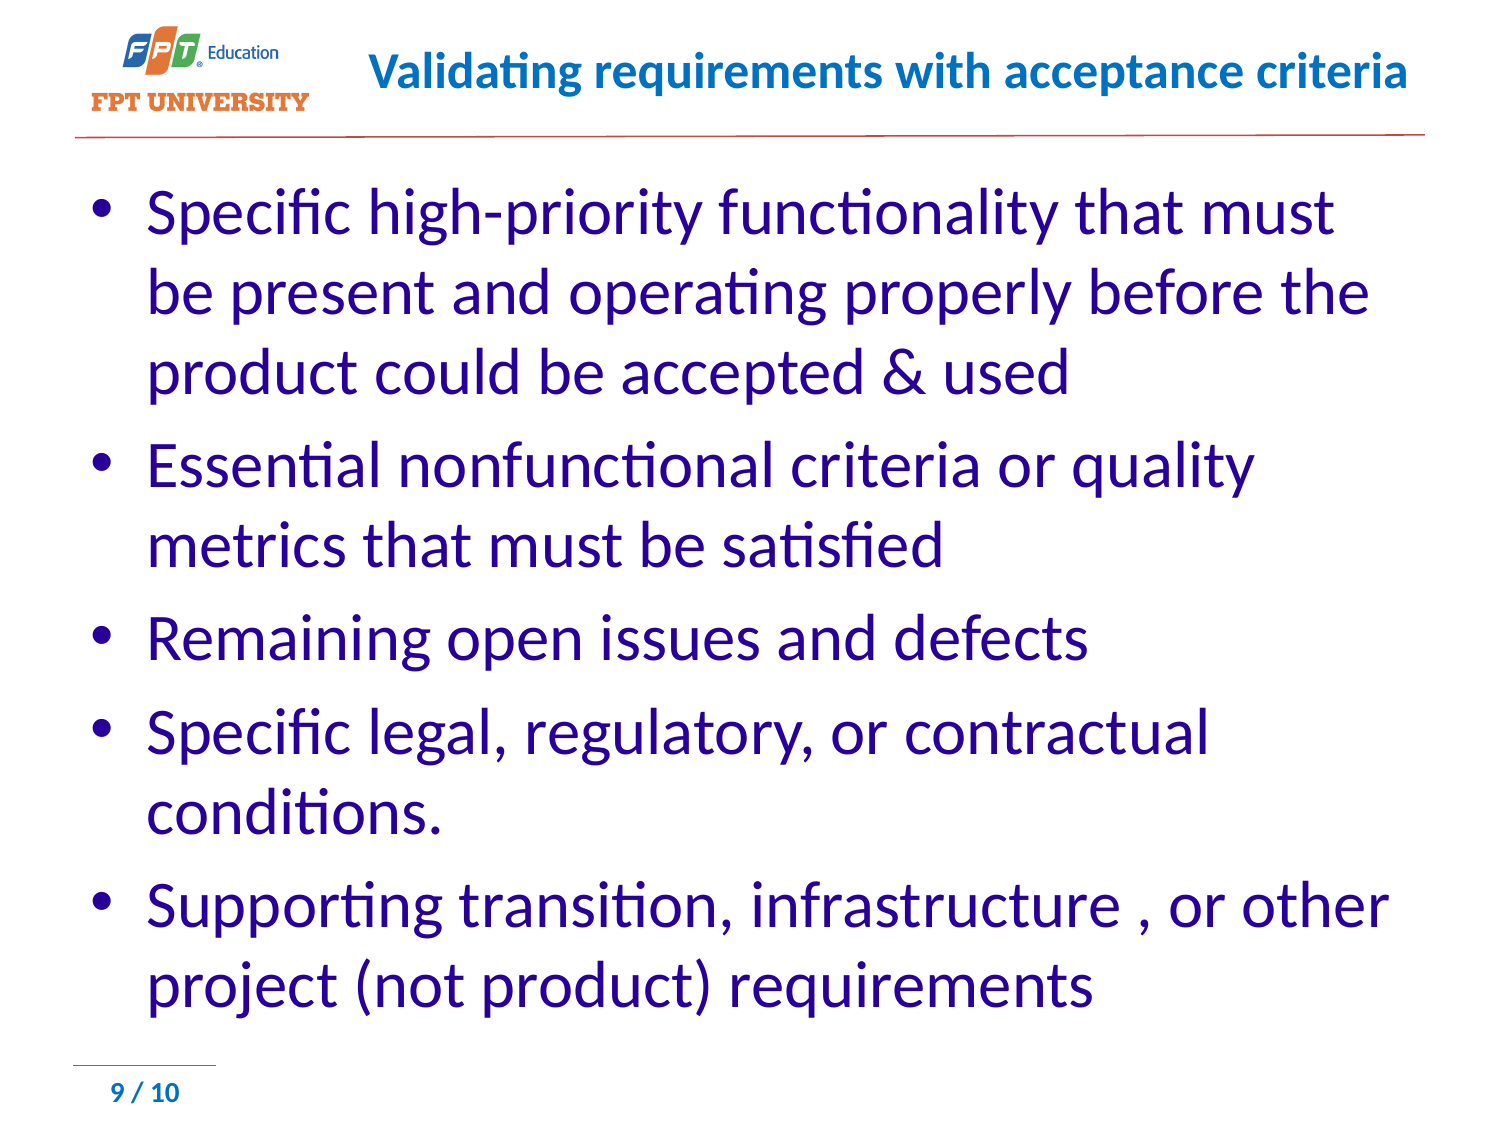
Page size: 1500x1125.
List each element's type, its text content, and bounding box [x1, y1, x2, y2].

list Specific high-priority functionality that must be present and operating properly before the product could be accepted & used Essential nonfunctional criteria or quality metrics that must be satisfied Remaining open issues and defects Specific legal, regulatory, or contractual conditions. Supporting transition, infrastructure , or other project (not product) requirements [75, 160, 1425, 1058]
picture [77, 2, 315, 133]
title Validating requirements with acceptance criteria [315, 0, 1425, 135]
